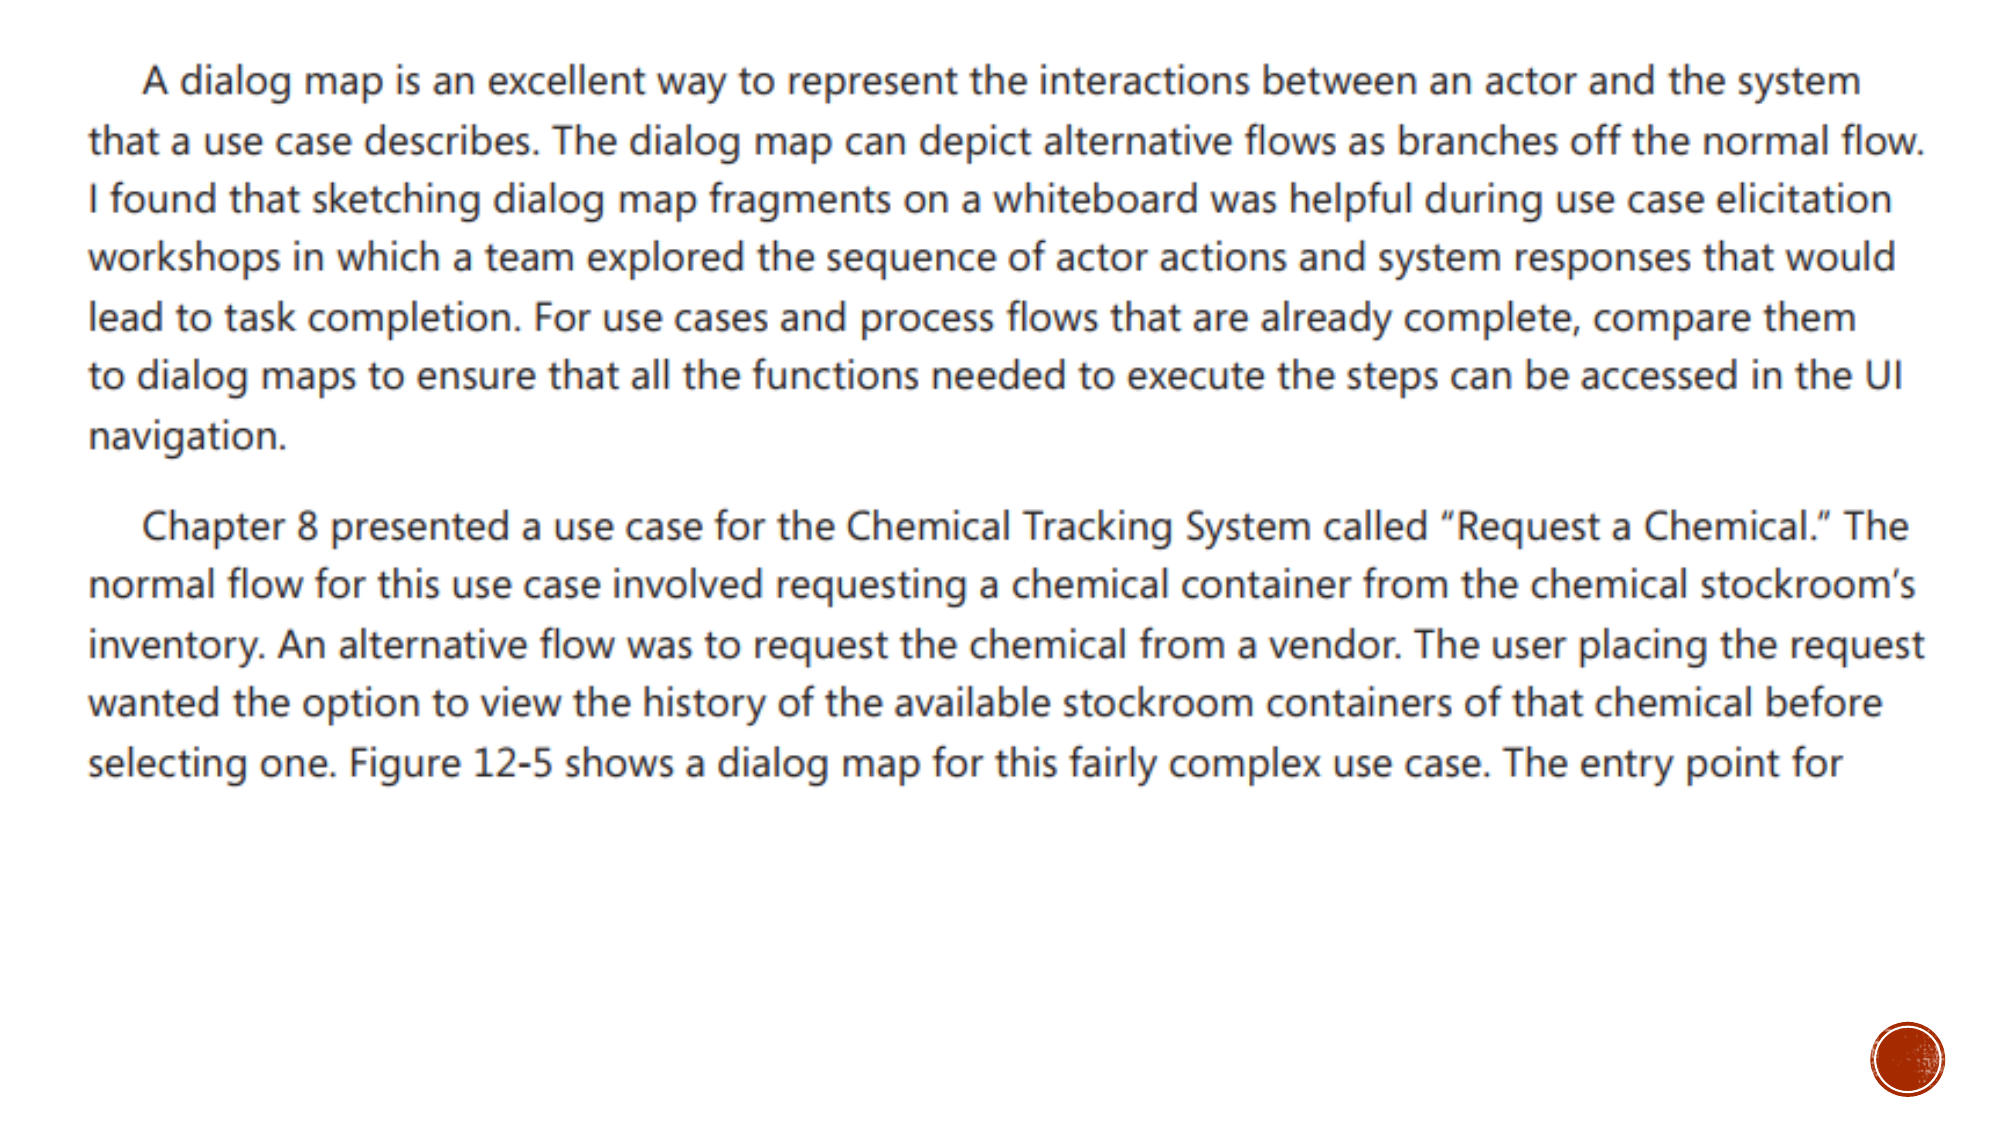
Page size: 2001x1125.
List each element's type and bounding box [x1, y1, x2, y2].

picture [70, 46, 1945, 811]
